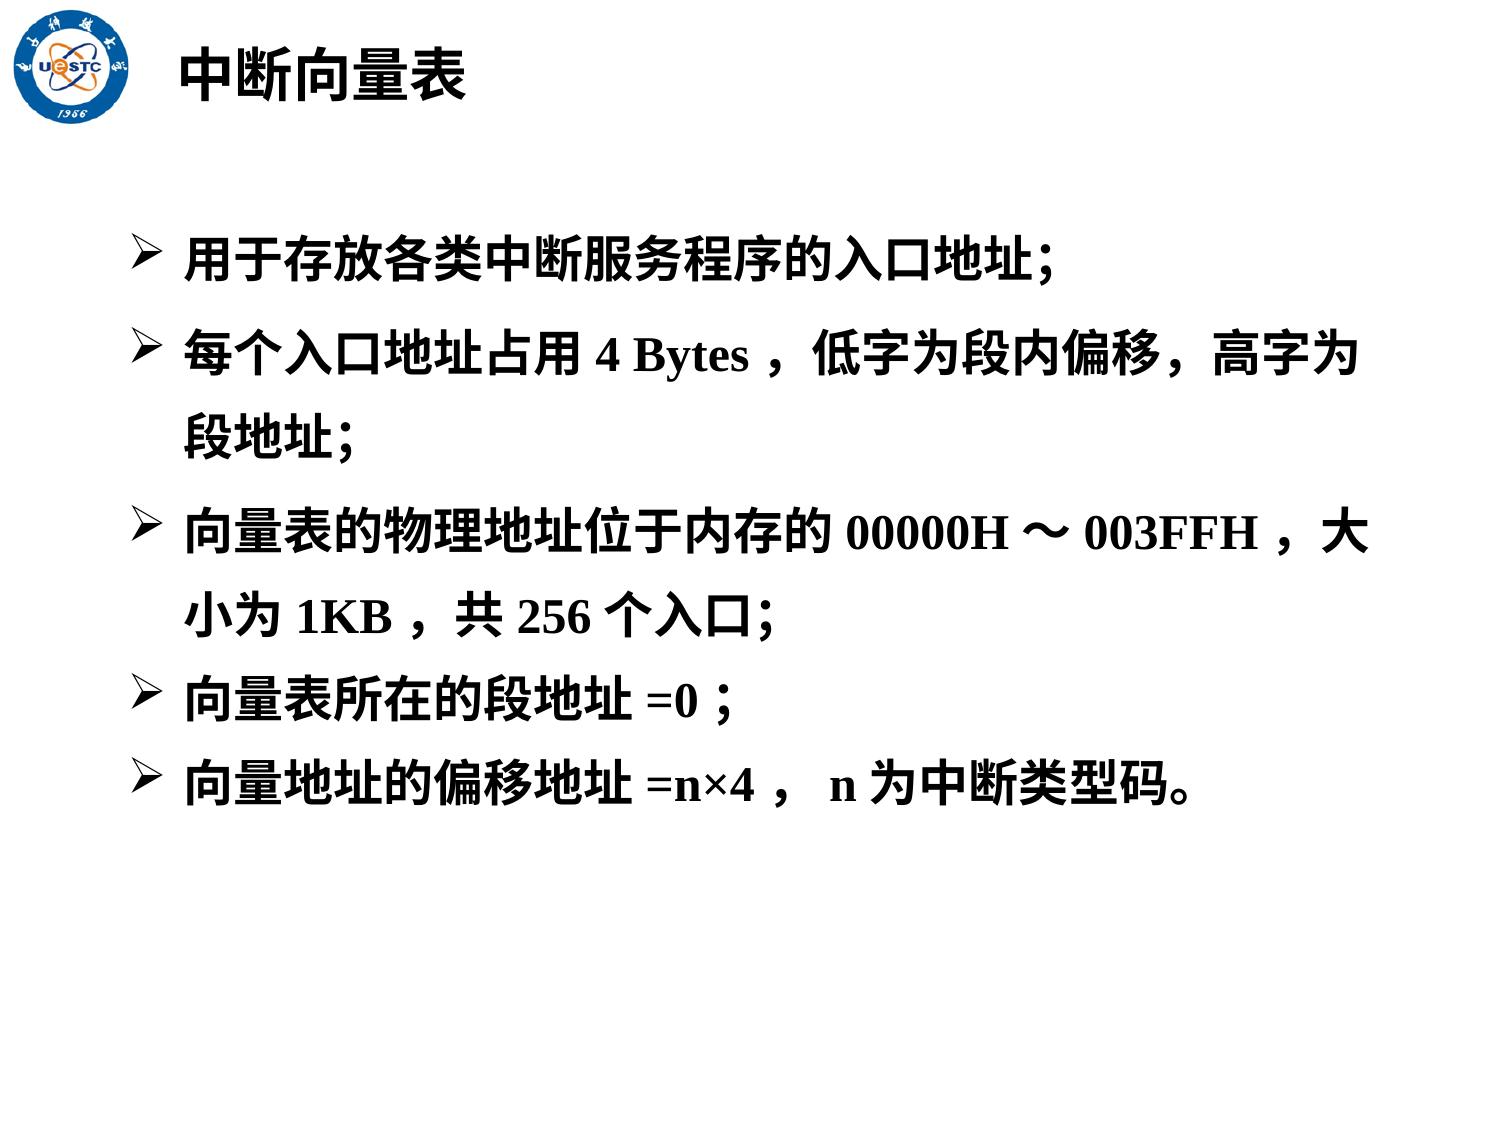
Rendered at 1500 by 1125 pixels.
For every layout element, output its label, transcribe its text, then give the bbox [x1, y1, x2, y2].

text_box 用于存放各类中断服务程序的入口地址； 每个入口地址占用4 Bytes，低字为段内偏移，高字为段地址； 向量表的物理地址位于内存的00000H～003FFH，大小为1KB，共256个入口； 向量表所在的段地址=0； 向量地址的偏移地址=n×4，n为中断类型码。 [112, 196, 1388, 905]
picture [6, 8, 136, 126]
text_box 中断向量表 [161, 30, 483, 116]
